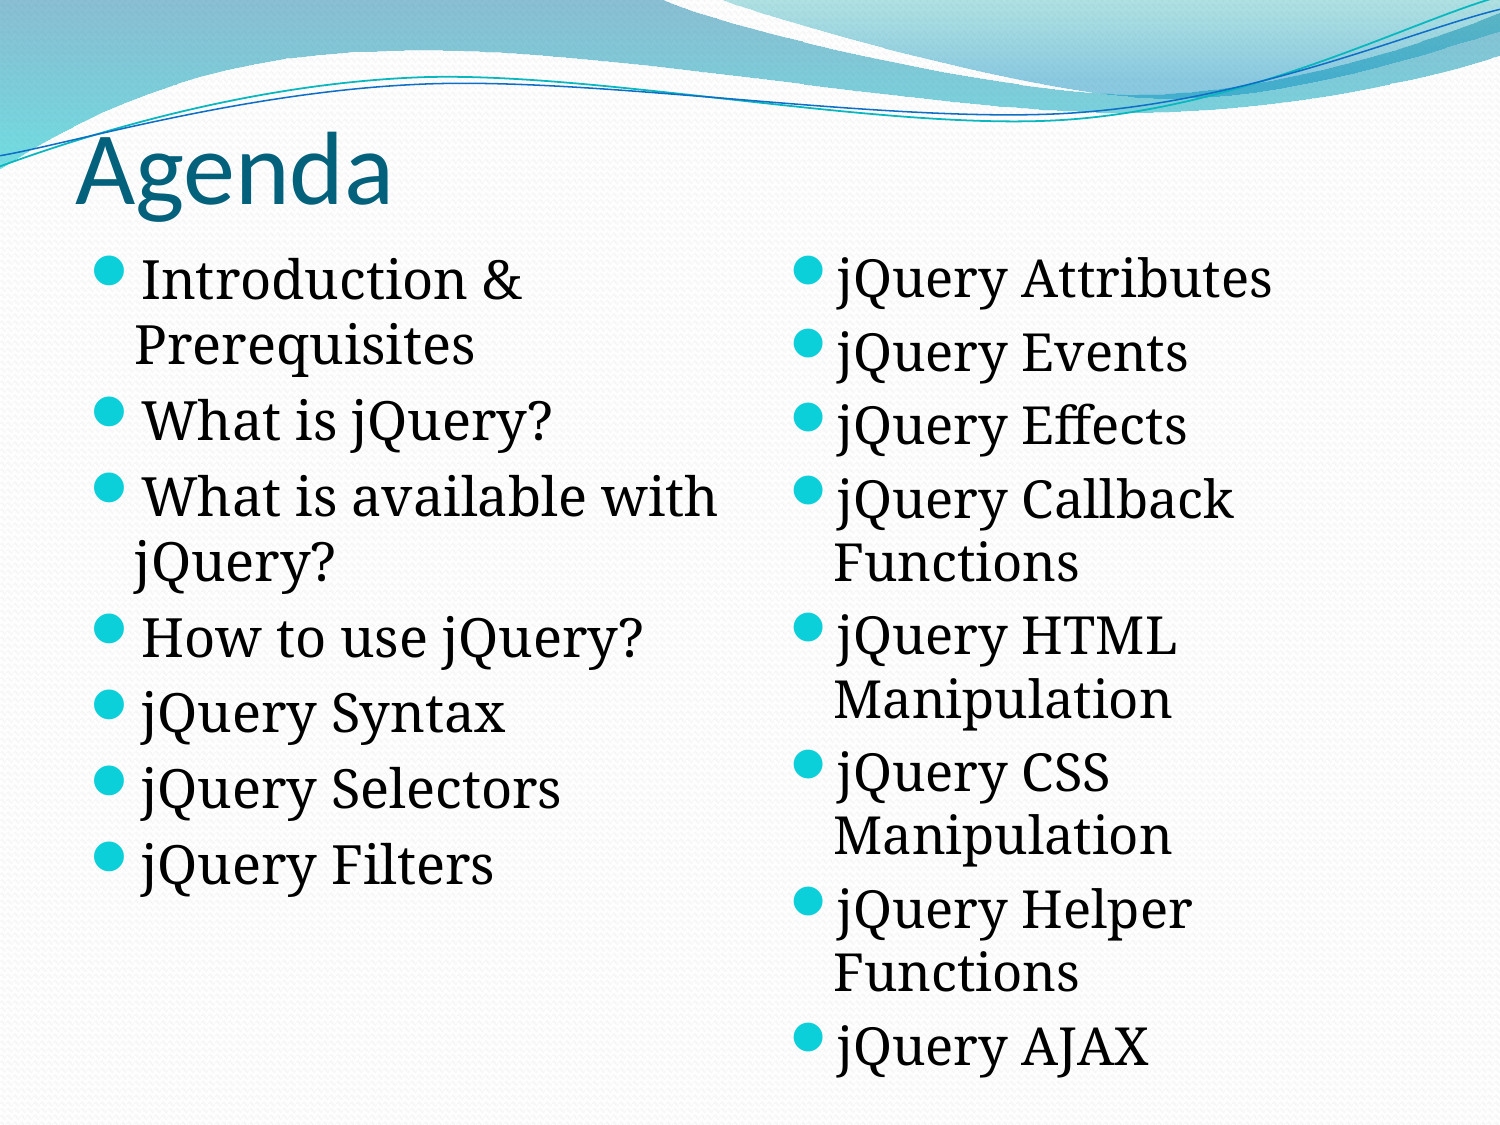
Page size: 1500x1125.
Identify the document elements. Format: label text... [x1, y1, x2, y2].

title Agenda [75, 37, 1425, 225]
text_box jQuery Attributes jQuery Events jQuery Effects jQuery Callback Functions jQuery HTML Manipulation jQuery CSS Manipulation jQuery Helper Functions jQuery AJAX [774, 237, 1450, 1088]
list Introduction & Prerequisites What is jQuery? What is available with jQuery? How to use jQuery? jQuery Syntax jQuery Selectors jQuery Filters [75, 237, 750, 1088]
